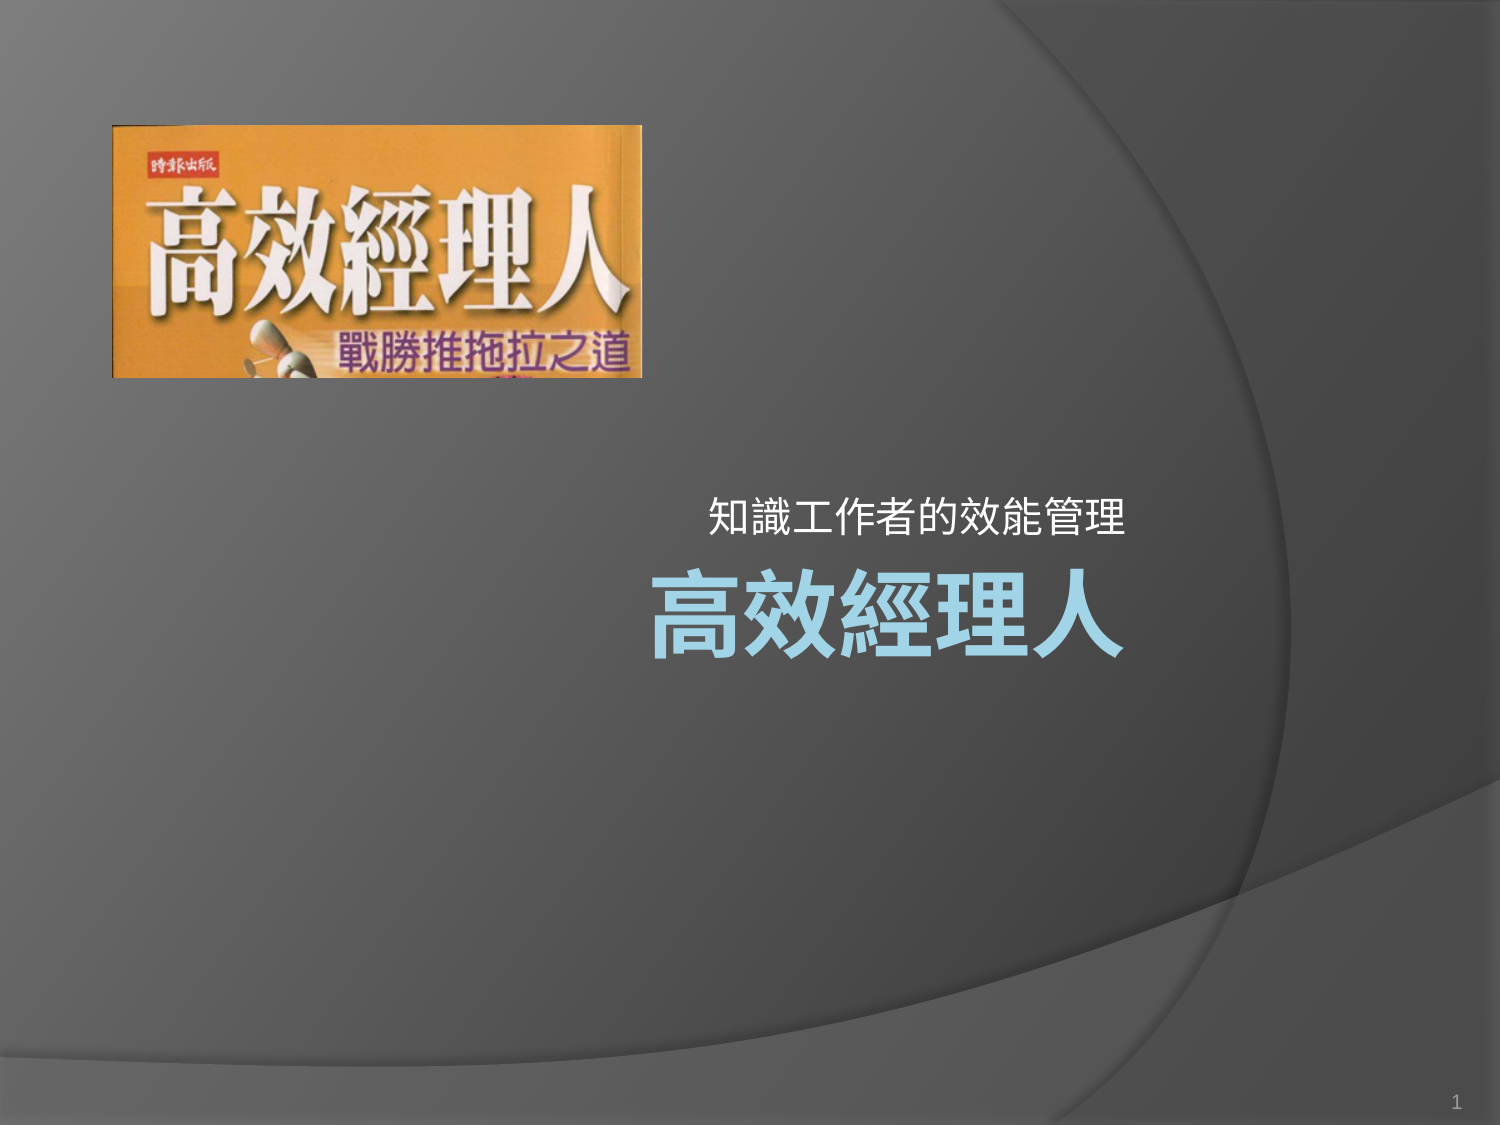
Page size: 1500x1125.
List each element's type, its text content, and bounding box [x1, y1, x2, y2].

subtitle 知識工作者的效能管理 [71, 253, 1134, 541]
title 高效經理人 [70, 547, 1134, 925]
slide_number 1 [1337, 1053, 1463, 1114]
picture [111, 125, 643, 378]
